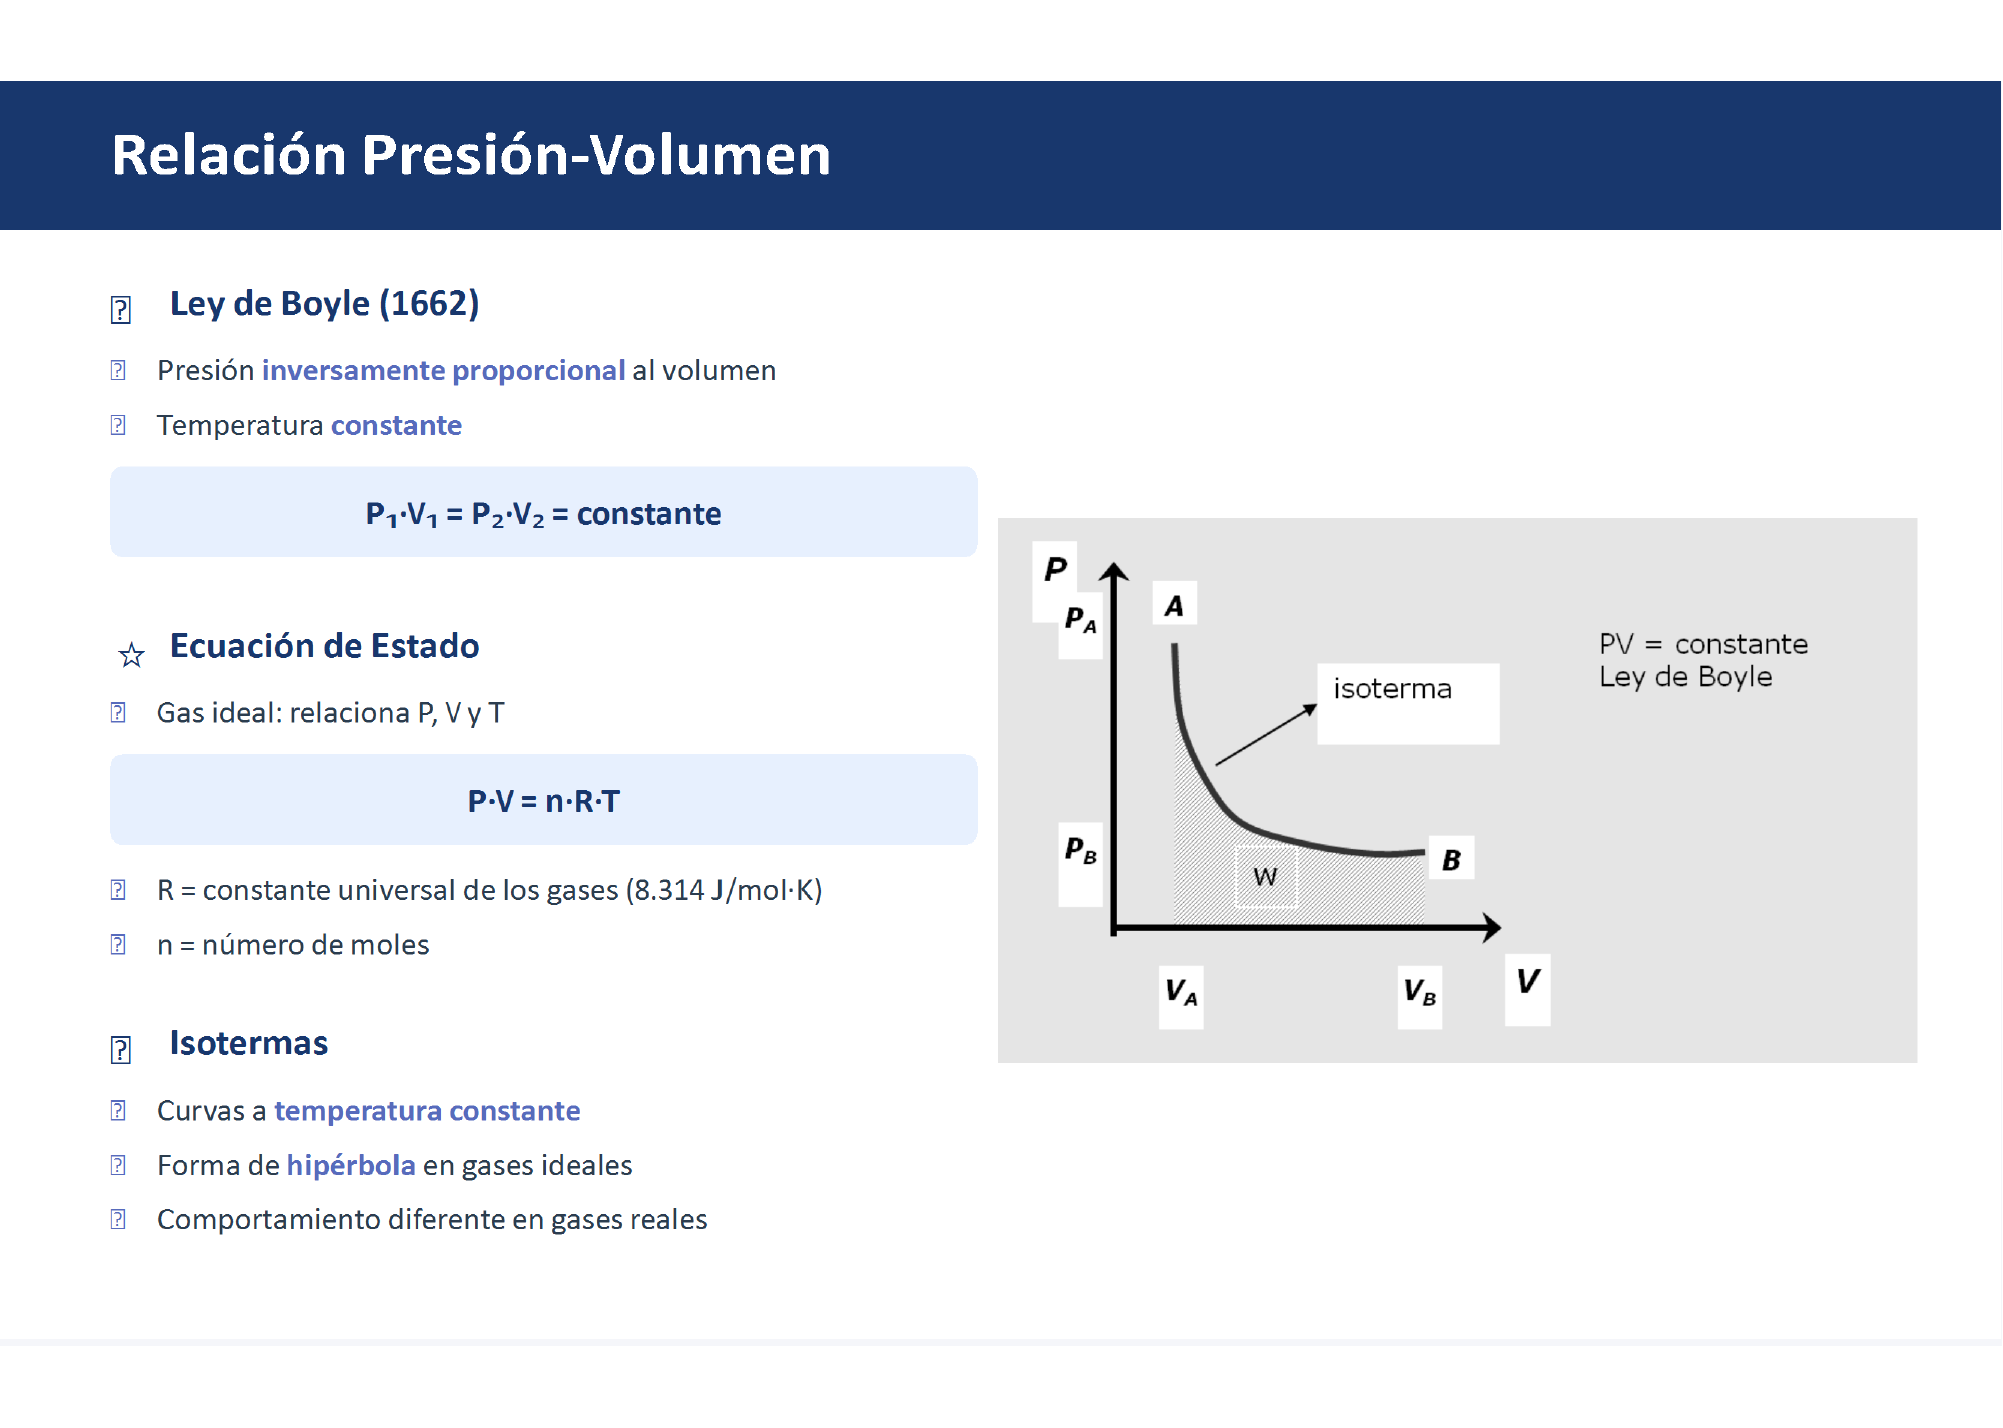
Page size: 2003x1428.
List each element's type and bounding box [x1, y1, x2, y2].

picture [0, 81, 2002, 1346]
